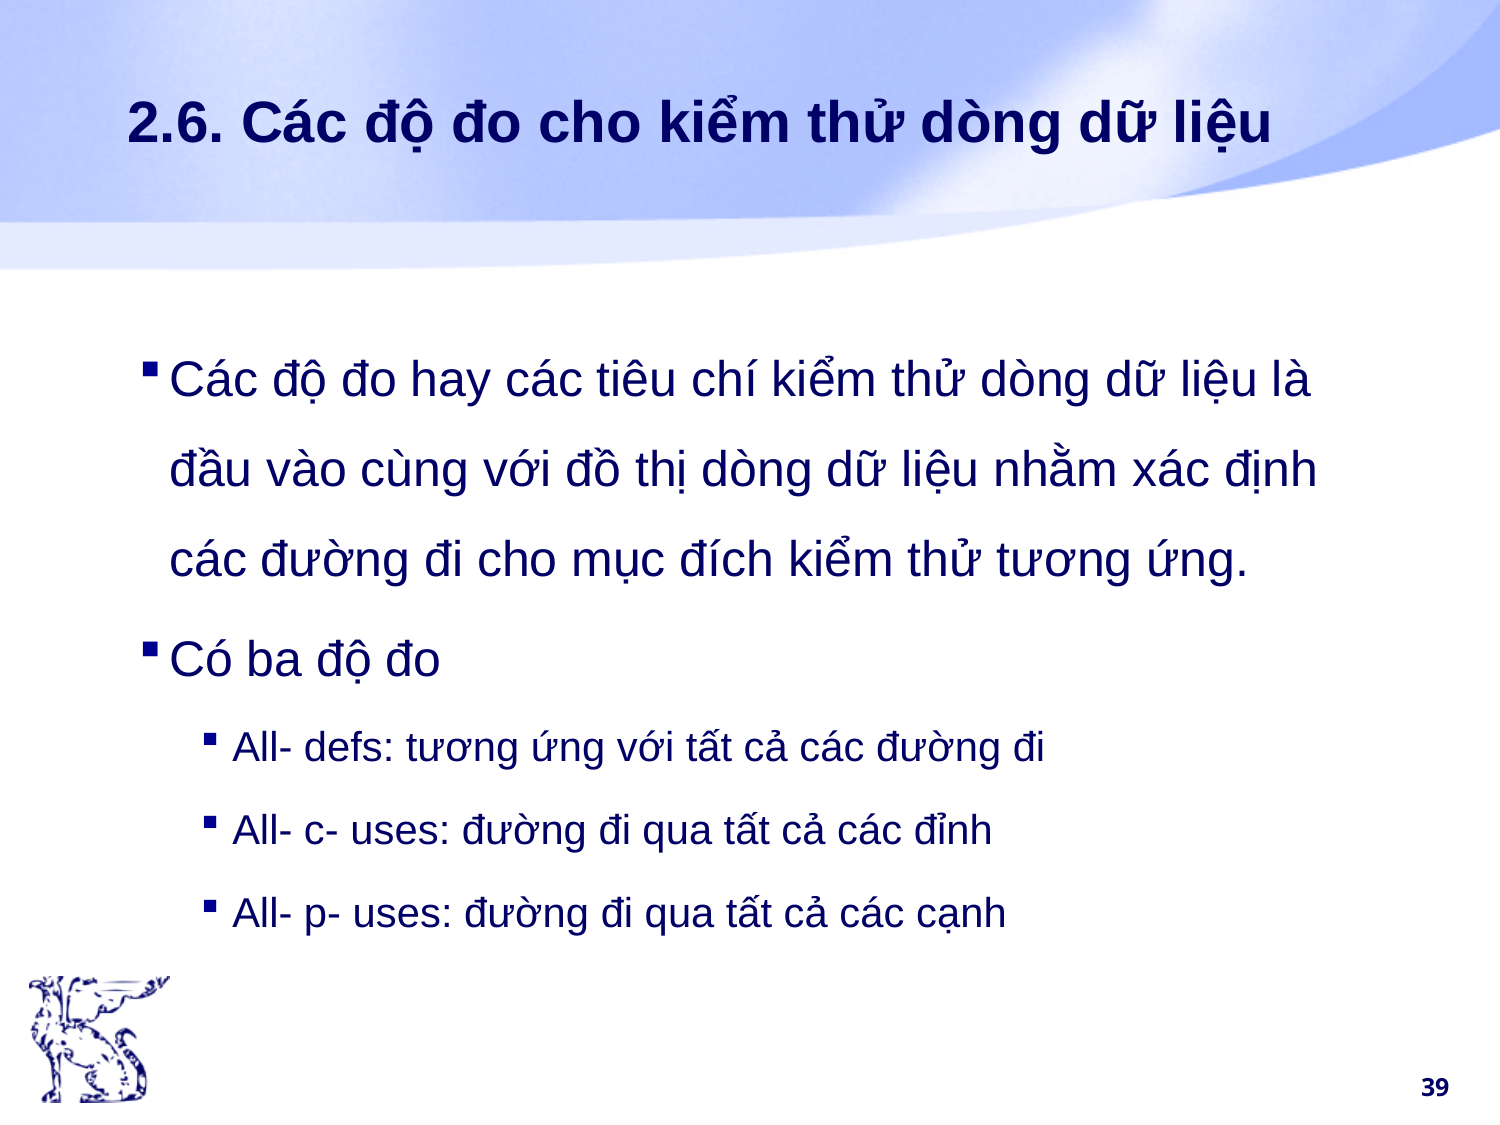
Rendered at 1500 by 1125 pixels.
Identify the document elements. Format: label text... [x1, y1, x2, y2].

slide_number 39 [1376, 1070, 1495, 1106]
picture [0, 0, 1500, 296]
list Các độ đo hay các tiêu chí kiểm thử dòng dữ liệu là đầu vào cùng với đồ thị dòng dữ liệu nhằm xác định các đường đi cho mục đích kiểm thử tương ứng. Có ba độ đo All- defs: tương ứng với tất cả các đường đi All- c- uses: đường đi qua tất cả các đỉnh All- p- uses: đường đi qua tất cả các cạnh [123, 308, 1412, 1025]
title 2.6. Các độ đo cho kiểm thử dòng dữ liệu [112, 24, 1388, 213]
picture [29, 976, 170, 1103]
